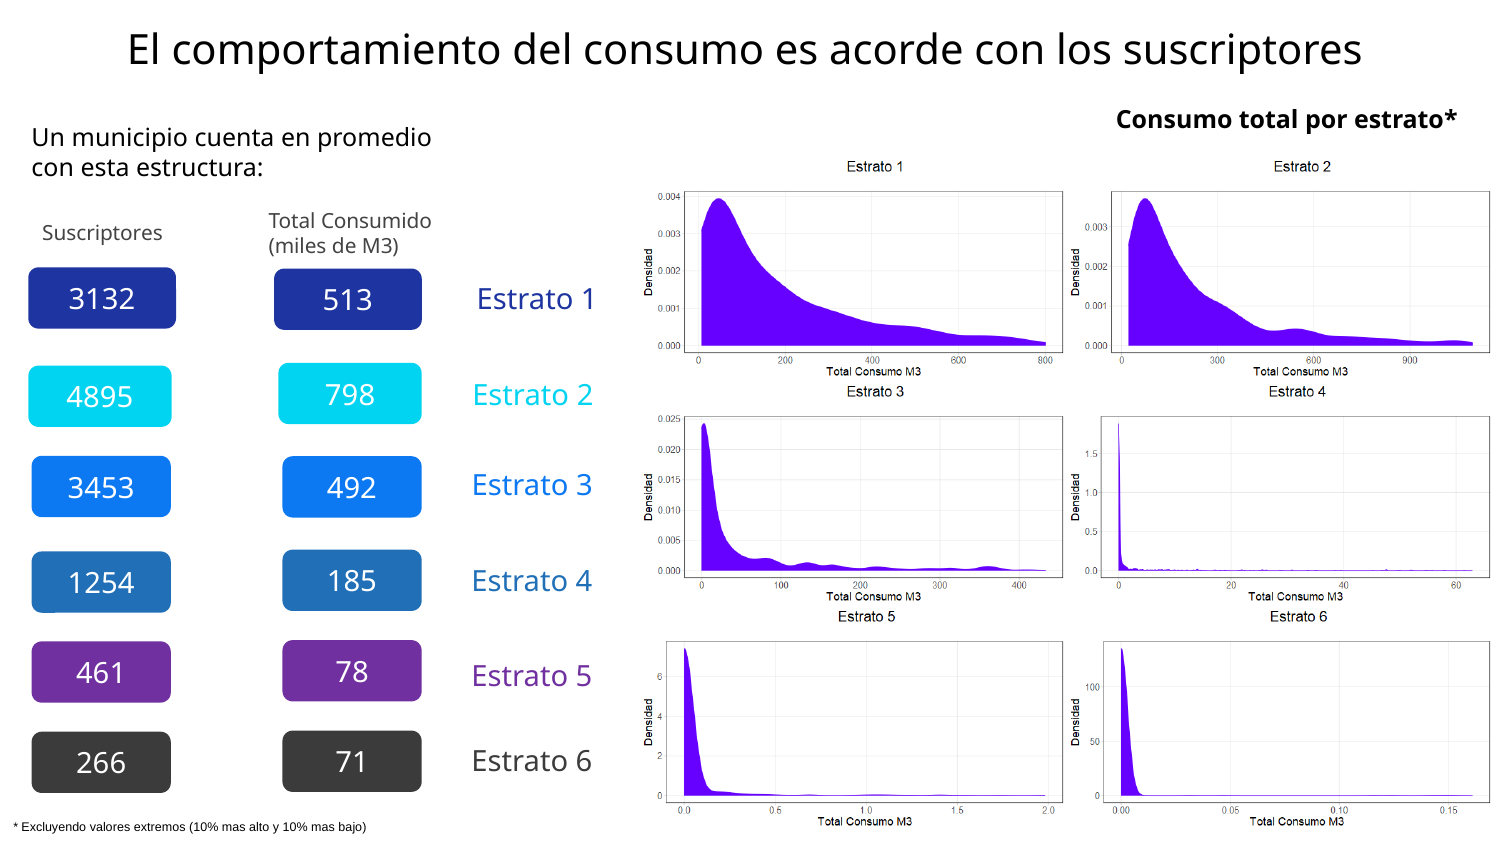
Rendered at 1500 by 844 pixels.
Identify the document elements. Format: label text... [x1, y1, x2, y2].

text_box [28, 267, 614, 329]
text_box Total Consumido (miles de M3) [253, 188, 490, 265]
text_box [31, 455, 608, 518]
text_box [31, 641, 608, 703]
picture [640, 157, 1494, 833]
text_box Suscriptores [27, 187, 221, 266]
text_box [31, 731, 608, 794]
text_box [28, 365, 609, 428]
text_box Consumo total por estrato* [624, 78, 1474, 158]
title El comportamiento del consumo es acorde con los suscriptores [16, 8, 1474, 88]
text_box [31, 551, 608, 613]
text_box * Excluyendo valores extremos (10% mas alto y 10% mas bajo) [0, 811, 487, 842]
text_box Un municipio cuenta en promedio con esta estructura: [16, 93, 479, 209]
